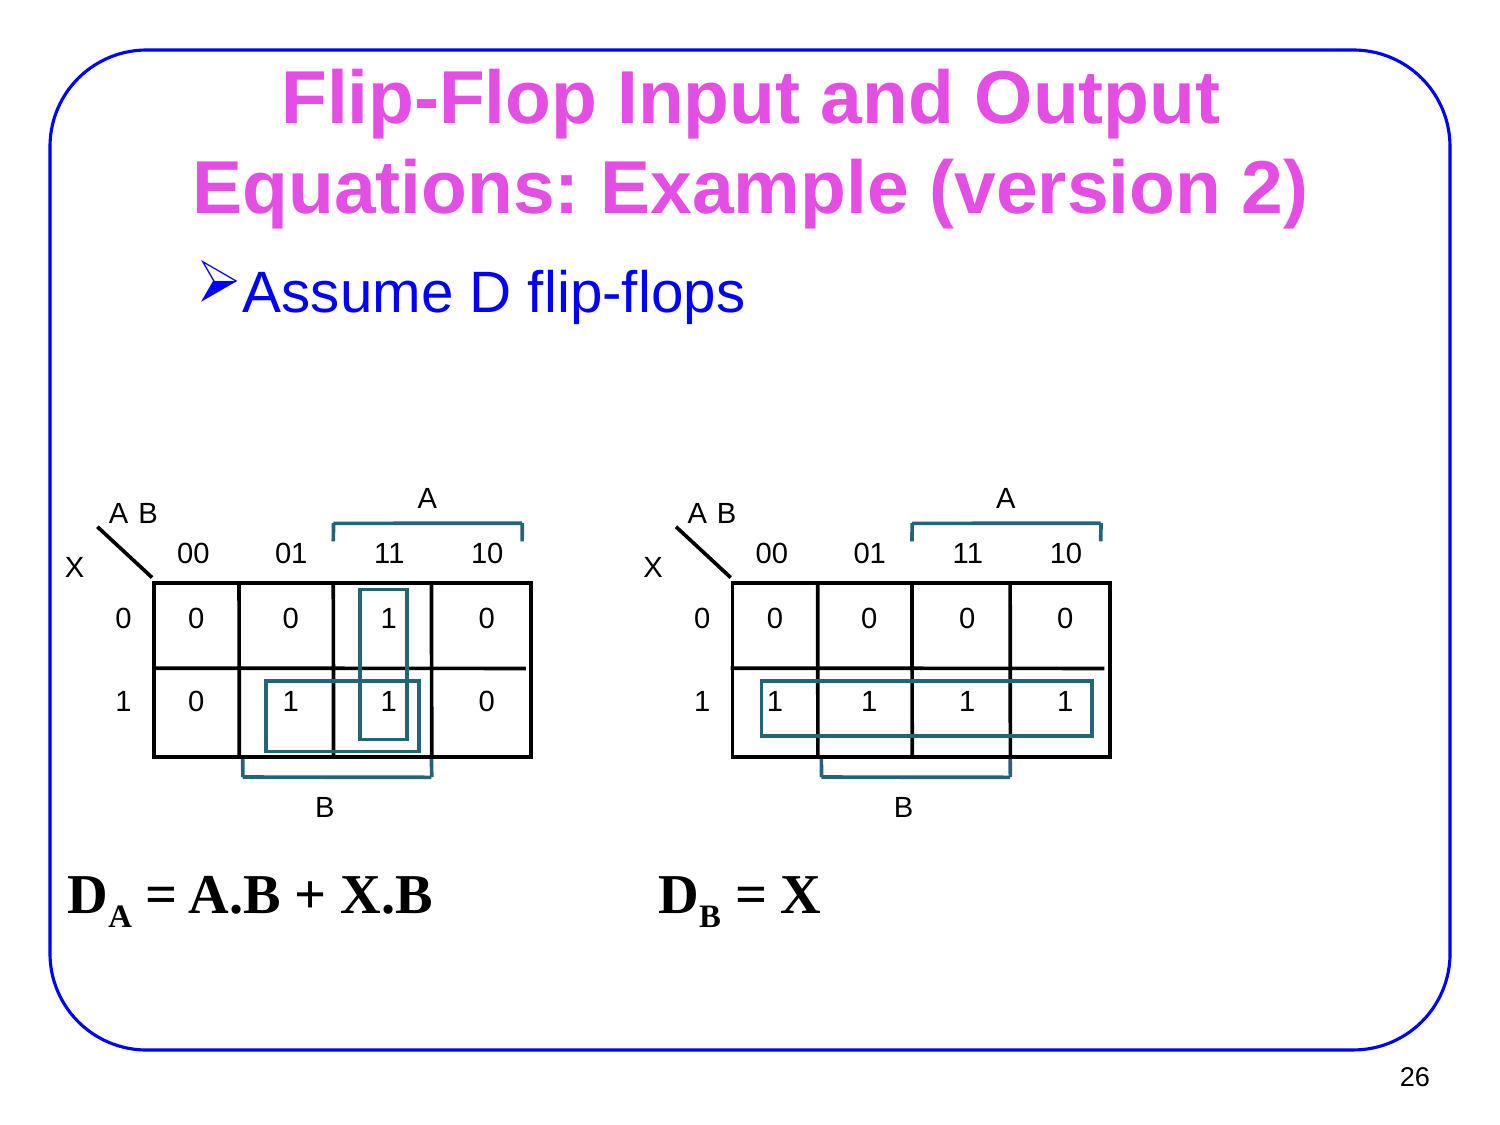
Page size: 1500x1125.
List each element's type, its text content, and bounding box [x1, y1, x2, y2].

text_box [265, 680, 420, 752]
text_box 0 [115, 599, 140, 635]
text_box 0 [282, 599, 307, 635]
text_box 0 [694, 599, 719, 635]
text_box DA = A.B + X.B [53, 849, 609, 942]
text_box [242, 758, 432, 778]
text_box 0 [188, 682, 213, 718]
text_box 00 [177, 534, 218, 569]
text_box B [315, 787, 343, 823]
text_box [821, 758, 1011, 778]
text_box 10 [471, 534, 512, 569]
text_box 0 [861, 599, 886, 635]
text_box DB = X [643, 849, 1459, 942]
text_box [153, 582, 532, 757]
slide_number 26 [1351, 1047, 1444, 1104]
text_box 0 [188, 599, 213, 635]
text_box X [64, 548, 93, 584]
text_box 0 [478, 682, 503, 718]
text_box 1 [694, 682, 719, 718]
text_box [360, 589, 408, 680]
text_box B [893, 787, 922, 823]
text_box X [643, 548, 672, 584]
text_box 1 [380, 599, 406, 635]
text_box 10 [1049, 534, 1091, 569]
text_box 11 [374, 534, 414, 569]
text_box 1 [115, 682, 140, 718]
text_box A [996, 479, 1023, 515]
text_box 11 [952, 534, 992, 569]
text_box 0 [1057, 599, 1082, 635]
text_box 00 [755, 534, 797, 569]
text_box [686, 494, 745, 530]
text_box 0 [478, 599, 503, 635]
text_box 0 [766, 599, 792, 635]
title Flip-Flop Input and Output Equations: Example (version 2) [113, 101, 1389, 175]
list Assume D flip-flops [104, 245, 1425, 388]
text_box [108, 494, 167, 530]
text_box [761, 680, 1093, 737]
text_box [732, 582, 1110, 757]
text_box 01 [853, 534, 895, 569]
text_box 01 [275, 534, 316, 569]
text_box 0 [959, 599, 984, 635]
text_box A [417, 479, 444, 515]
